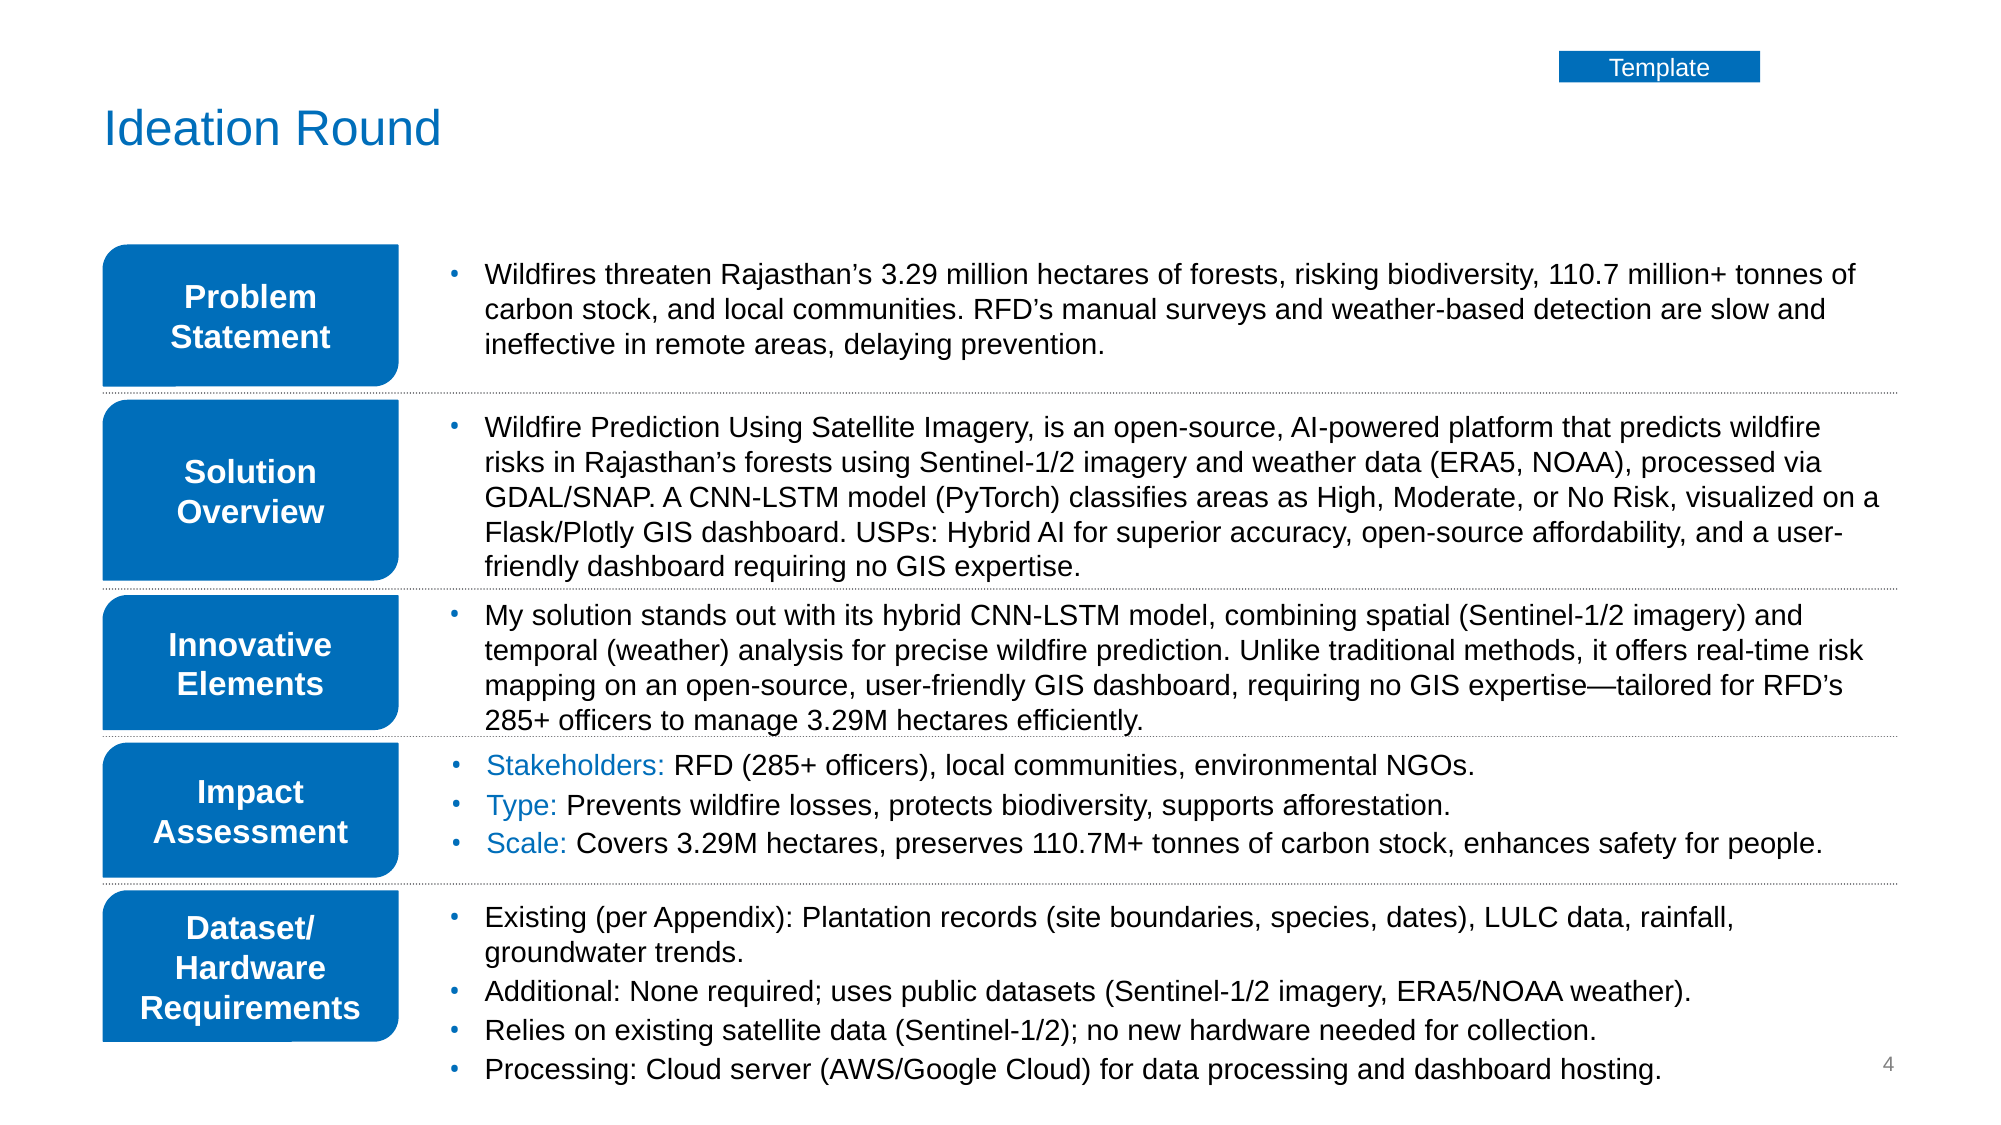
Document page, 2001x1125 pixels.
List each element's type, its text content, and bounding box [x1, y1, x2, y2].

title Ideation Round [103, 102, 1897, 157]
text_box Solution Overview [102, 399, 399, 581]
text_box Dataset/ Hardware Requirements [102, 890, 399, 1042]
text_box My solution stands out with its hybrid CNN-LSTM model, combining spatial (Sentinel-1/2 imagery) and temporal (weather) analysis for precise wildfire prediction. Unlike traditional methods, it offers real-time risk mapping on an open-source, user-friendly GIS dashboard, requiring no GIS expertise—tailored for RFD’s 285+ officers to manage 3.29M hectares efficiently. [416, 588, 1898, 730]
text_box Template [1558, 50, 1761, 83]
text_box Problem Statement [102, 244, 399, 387]
text_box Wildfires threaten Rajasthan’s 3.29 million hectares of forests, risking biodiversity, 110.7 million+ tonnes of carbon stock, and local communities. RFD’s manual surveys and weather-based detection are slow and ineffective in remote areas, delaying prevention. [416, 247, 1898, 387]
text_box Innovative Elements [102, 594, 399, 731]
text_box Existing (per Appendix): Plantation records (site boundaries, species, dates), LULC data, rainfall, groundwater trends. Additional: None required; uses public datasets (Sentinel-1/2 imagery, ERA5/NOAA weather). Relies on existing satellite data (Sentinel-1/2); no new hardware needed for collection. Processing: Cloud server (AWS/Google Cloud) for data processing and dashboard hosting. [416, 890, 1898, 1042]
text_box Wildfire Prediction Using Satellite Imagery, is an open-source, AI-powered platform that predicts wildfire risks in Rajasthan’s forests using Sentinel-1/2 imagery and weather data (ERA5, NOAA), processed via GDAL/SNAP. A CNN-LSTM model (PyTorch) classifies areas as High, Moderate, or No Risk, visualized on a Flask/Plotly GIS dashboard. USPs: Hybrid AI for superior accuracy, open-source affordability, and a user-friendly dashboard requiring no GIS expertise. [416, 400, 1898, 560]
text_box Impact Assessment [102, 742, 399, 878]
text_box Stakeholders: RFD (285+ officers), local communities, environmental NGOs. Type: Prevents wildfire losses, protects biodiversity, supports afforestation. Scale: Covers 3.29M hectares, preserves 110.7M+ tonnes of carbon stock, enhances safety for people. [417, 738, 1899, 878]
